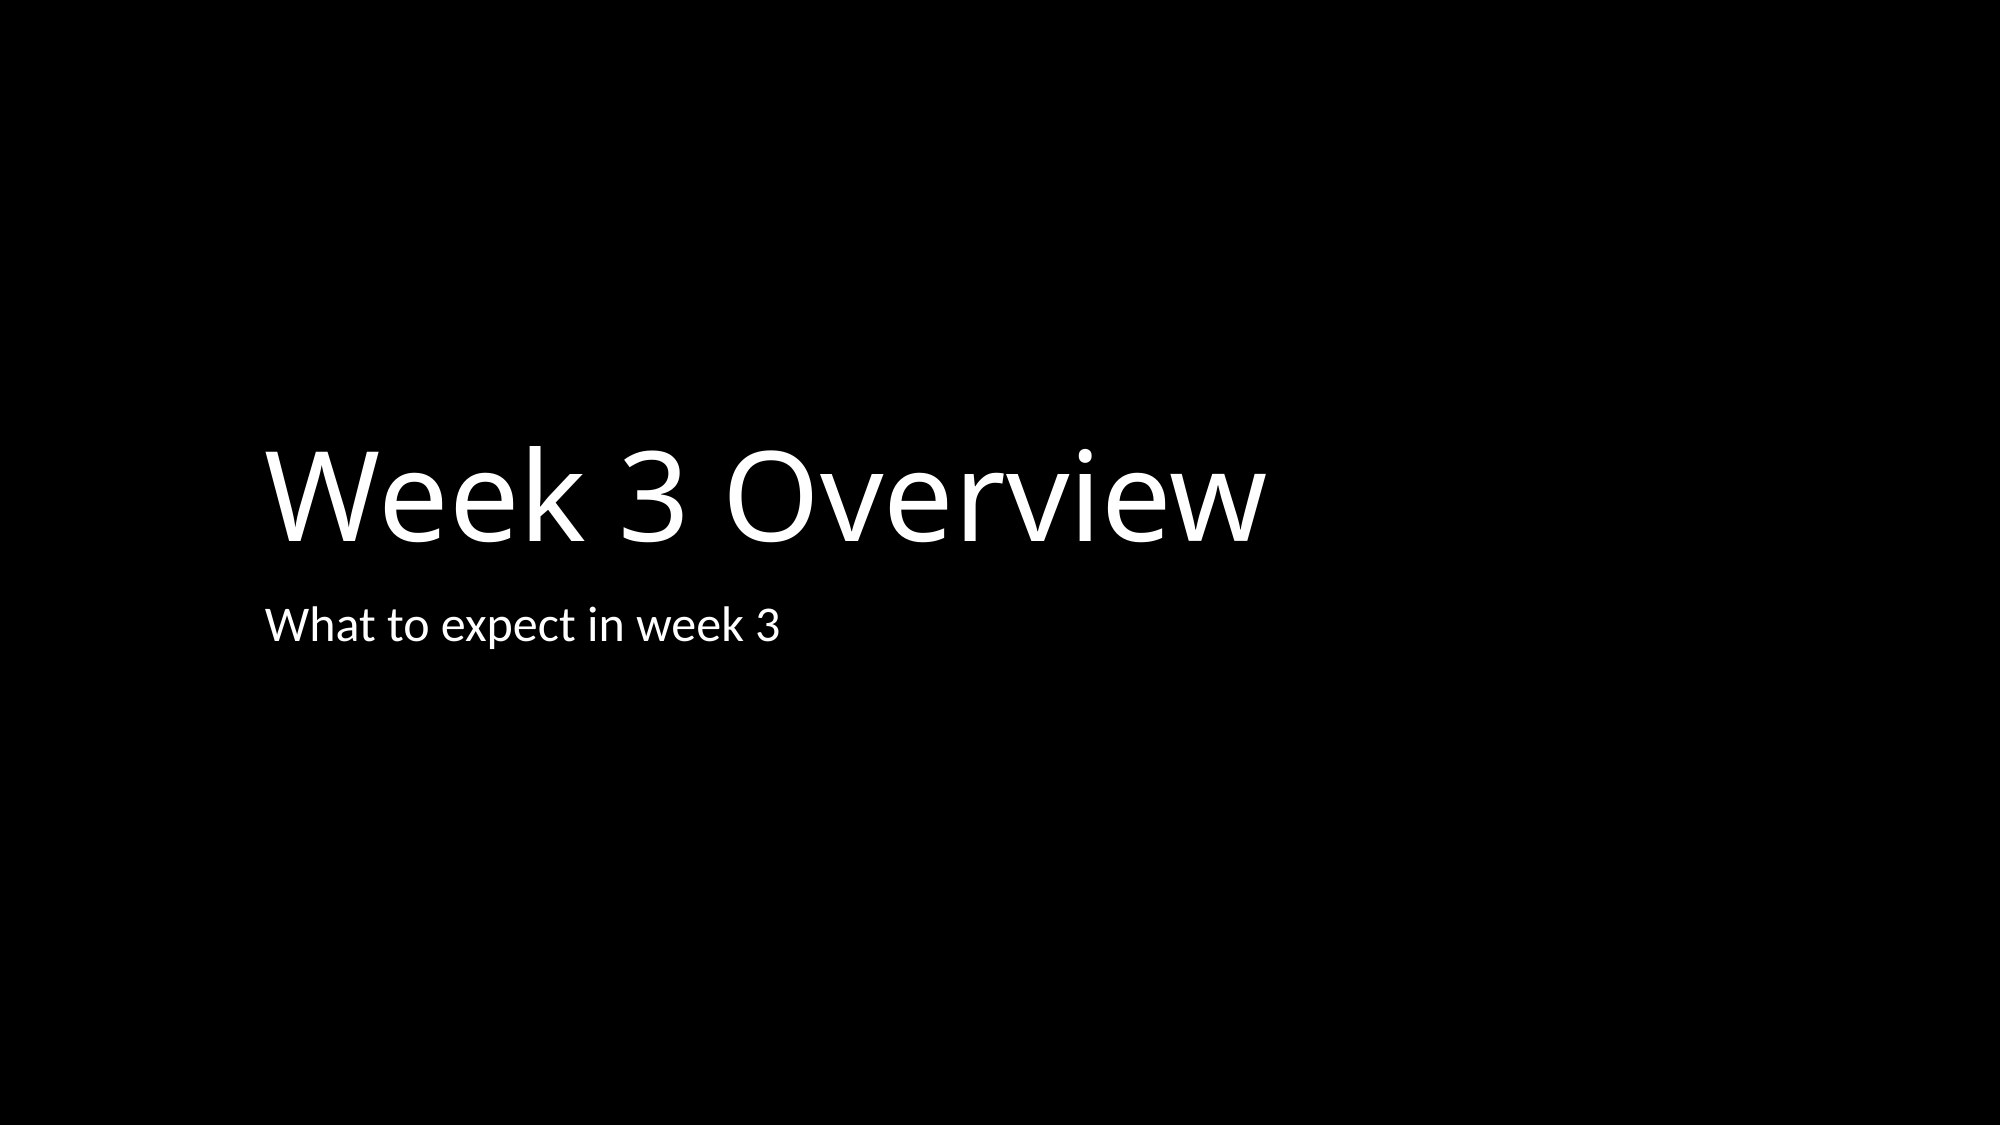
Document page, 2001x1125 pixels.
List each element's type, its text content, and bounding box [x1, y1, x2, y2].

subtitle What to expect in week 3 [249, 590, 1220, 863]
title Week 3 Overview [249, 184, 1750, 576]
